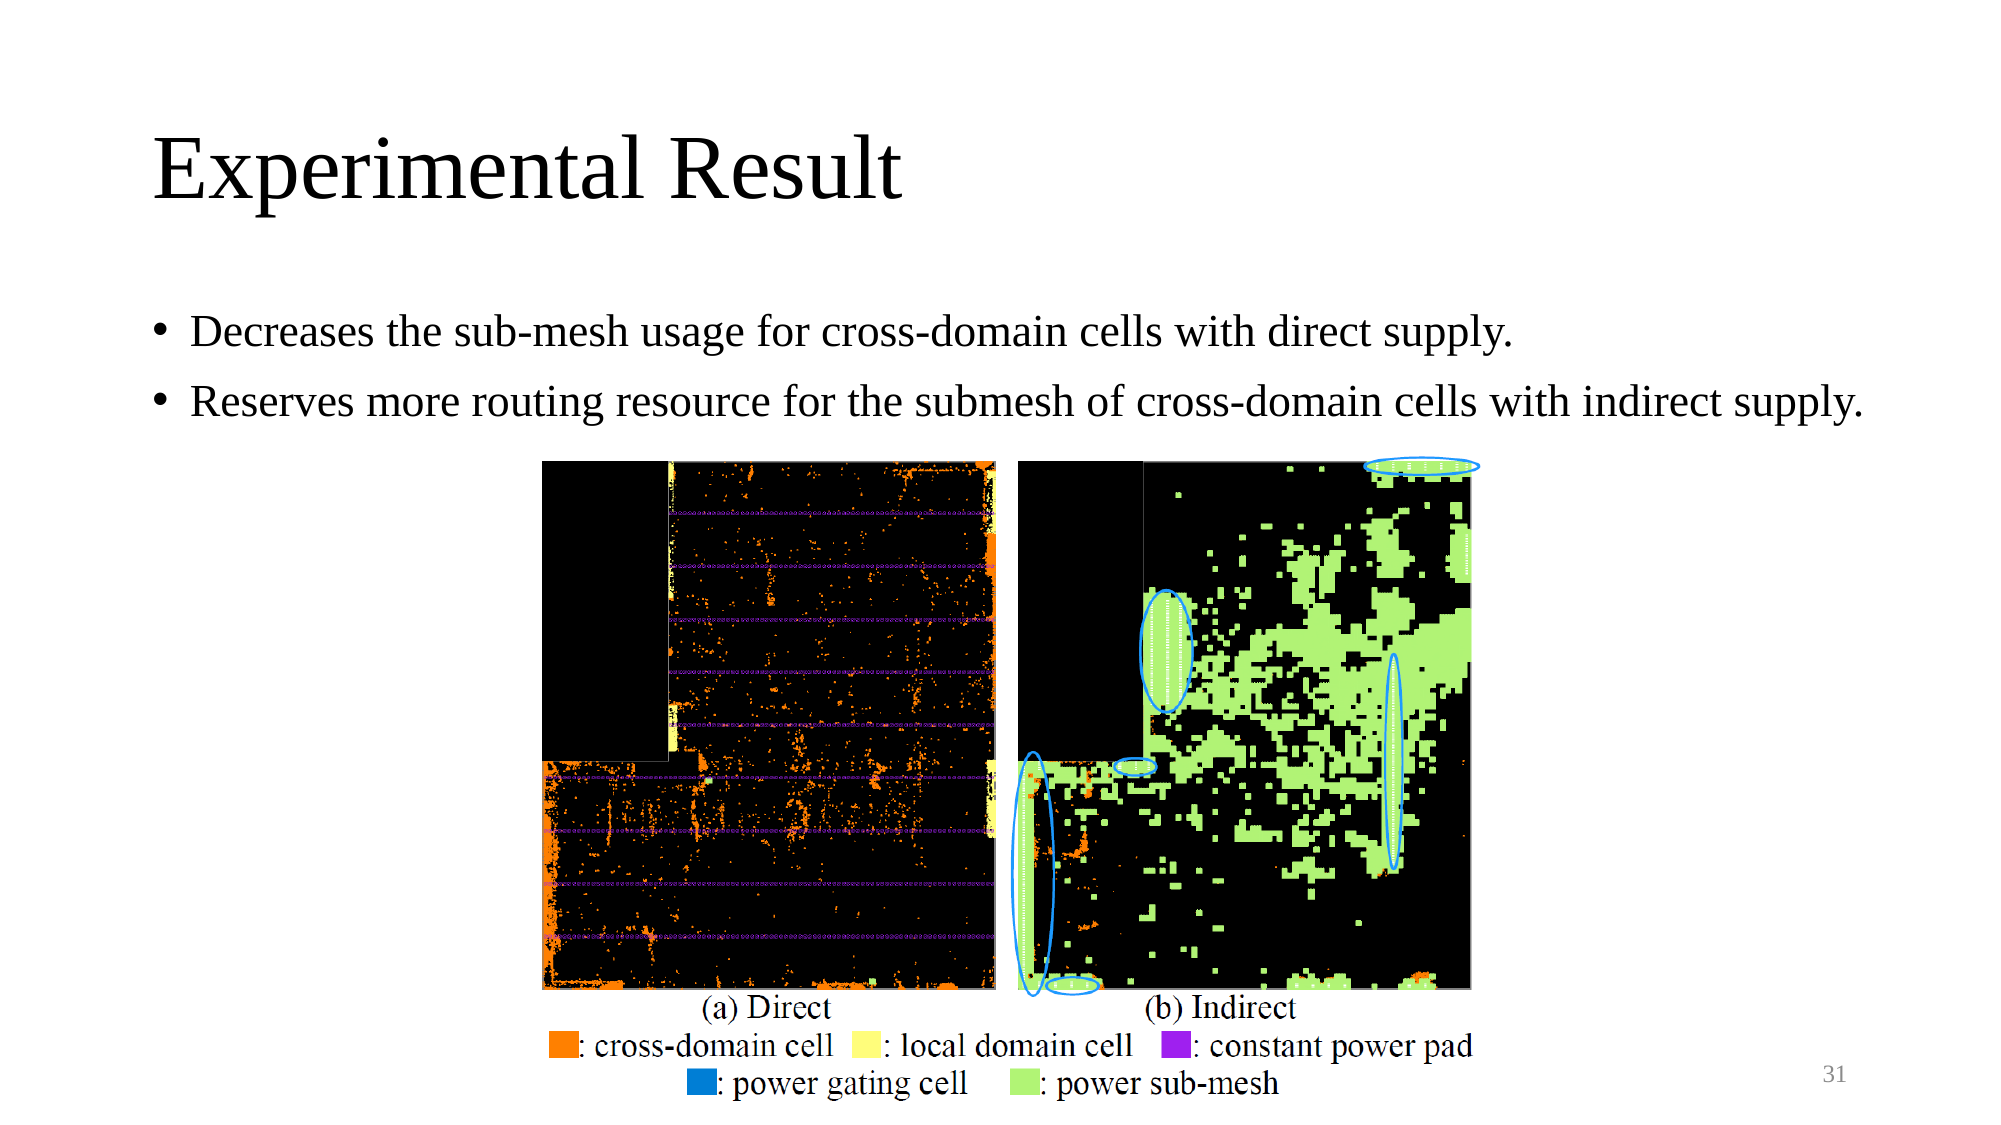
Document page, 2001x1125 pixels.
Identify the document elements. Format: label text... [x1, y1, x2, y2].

title Experimental Result [137, 59, 1863, 278]
slide_number 30 [1506, 1042, 1863, 1103]
list Decreases the sub-mesh usage for cross-domain cells with direct supply. Reserves more routing resource for the submesh of cross-domain cells with indirect supply. [137, 299, 1933, 1014]
picture [523, 450, 1506, 1103]
